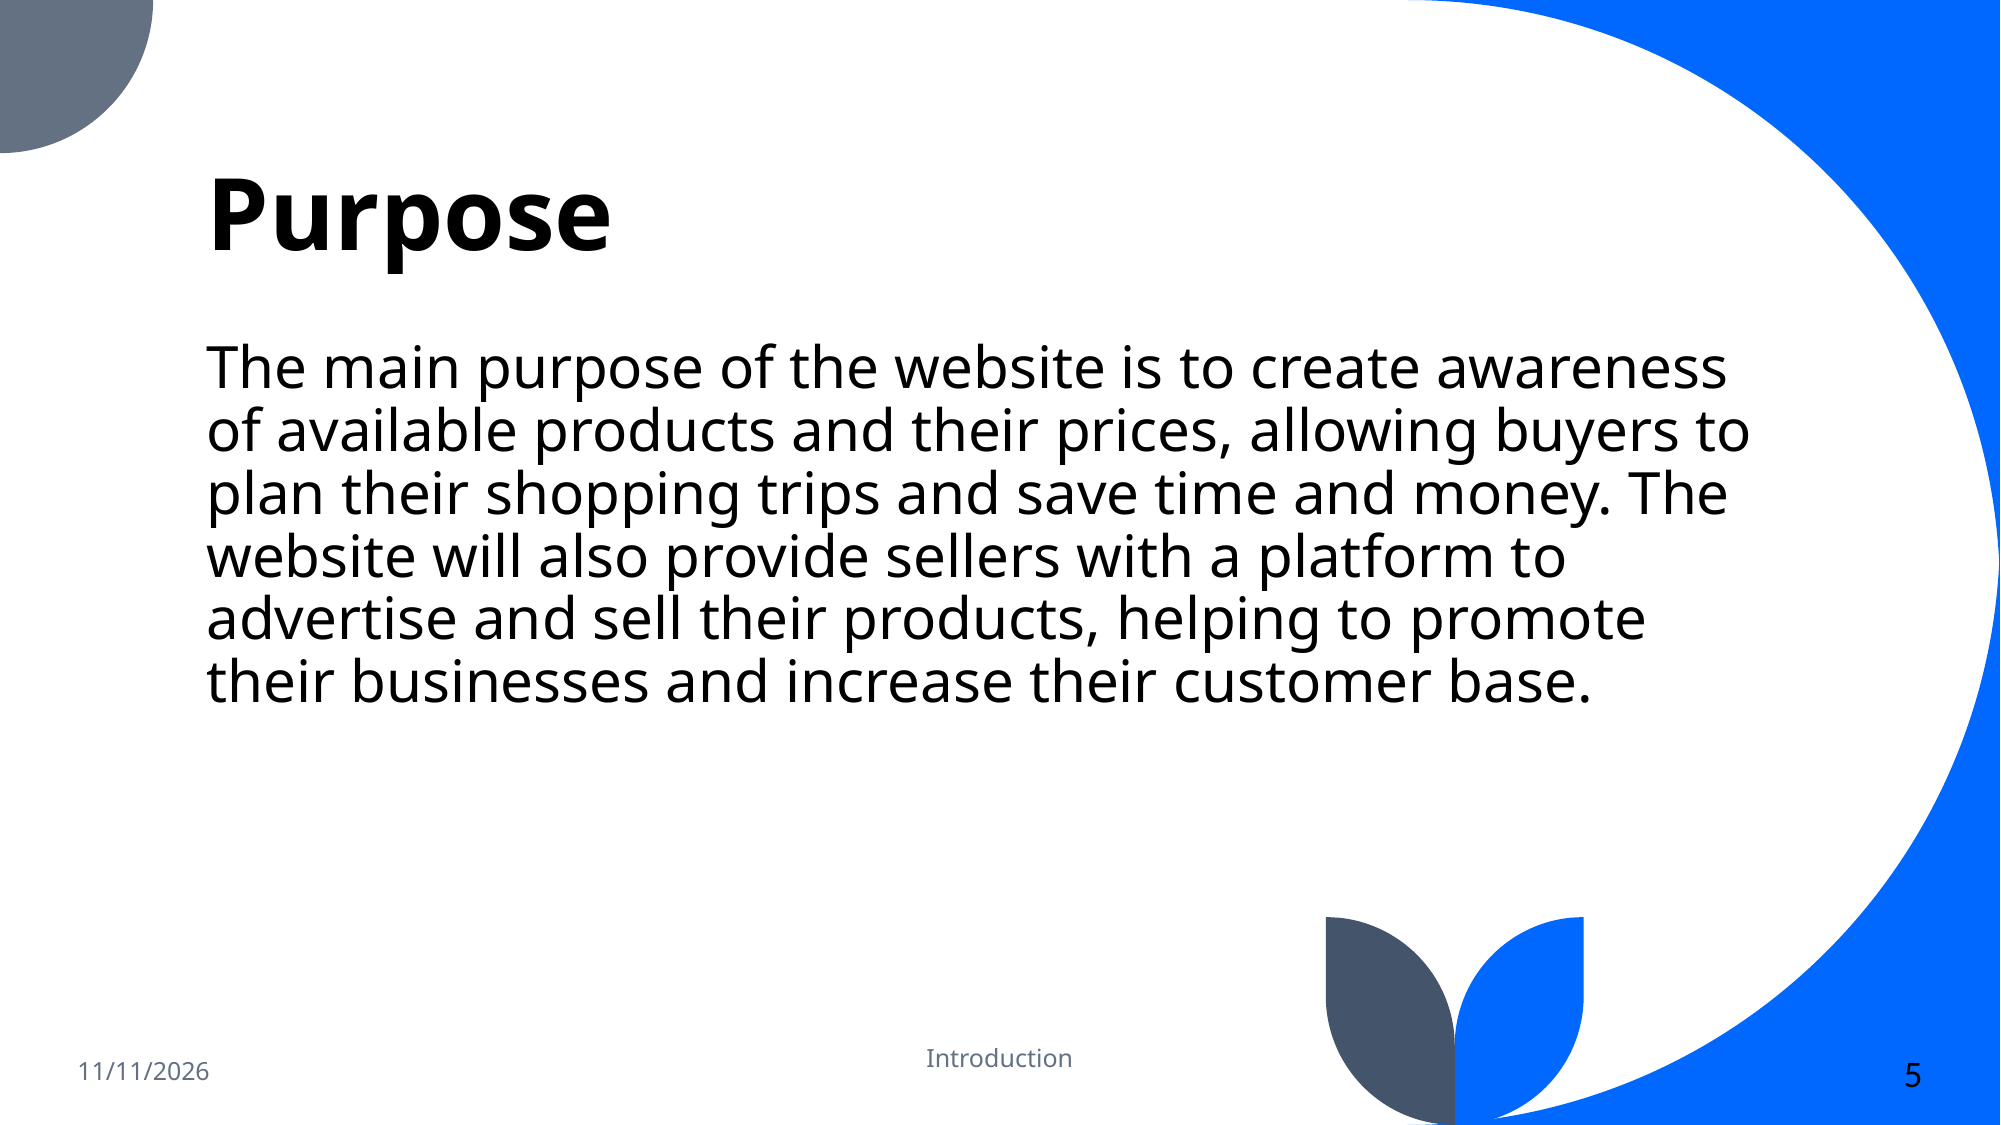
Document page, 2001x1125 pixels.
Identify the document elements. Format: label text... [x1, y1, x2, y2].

title Purpose [191, 62, 1796, 280]
text_box 5 [1665, 1042, 1938, 1103]
text_box 6/19/2023 [62, 1042, 513, 1103]
text_box Introduction [662, 1042, 1338, 1103]
list The main purpose of the website is to create awareness of available products and their prices, allowing buyers to plan their shopping trips and save time and money. The website will also provide sellers with a platform to advertise and sell their products, helping to promote their businesses and increase their customer base. [191, 330, 1796, 884]
